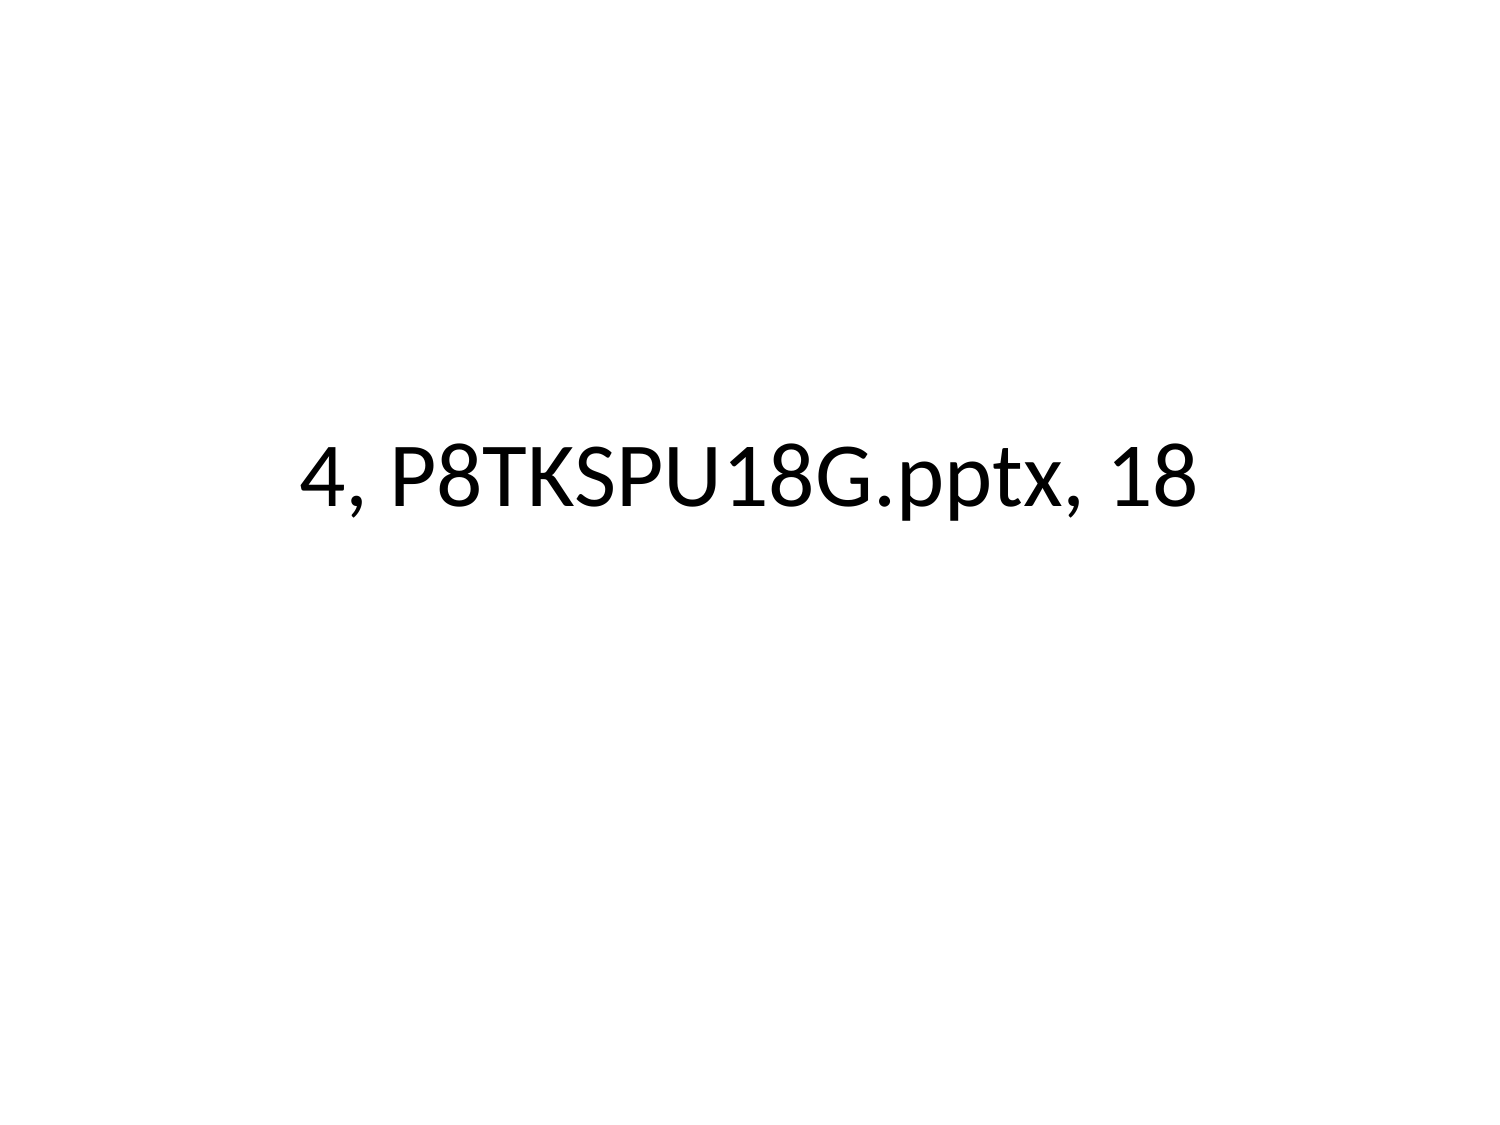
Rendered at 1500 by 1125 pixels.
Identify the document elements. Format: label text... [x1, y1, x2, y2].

title 4, P8TKSPU18G.pptx, 18 [112, 349, 1388, 591]
